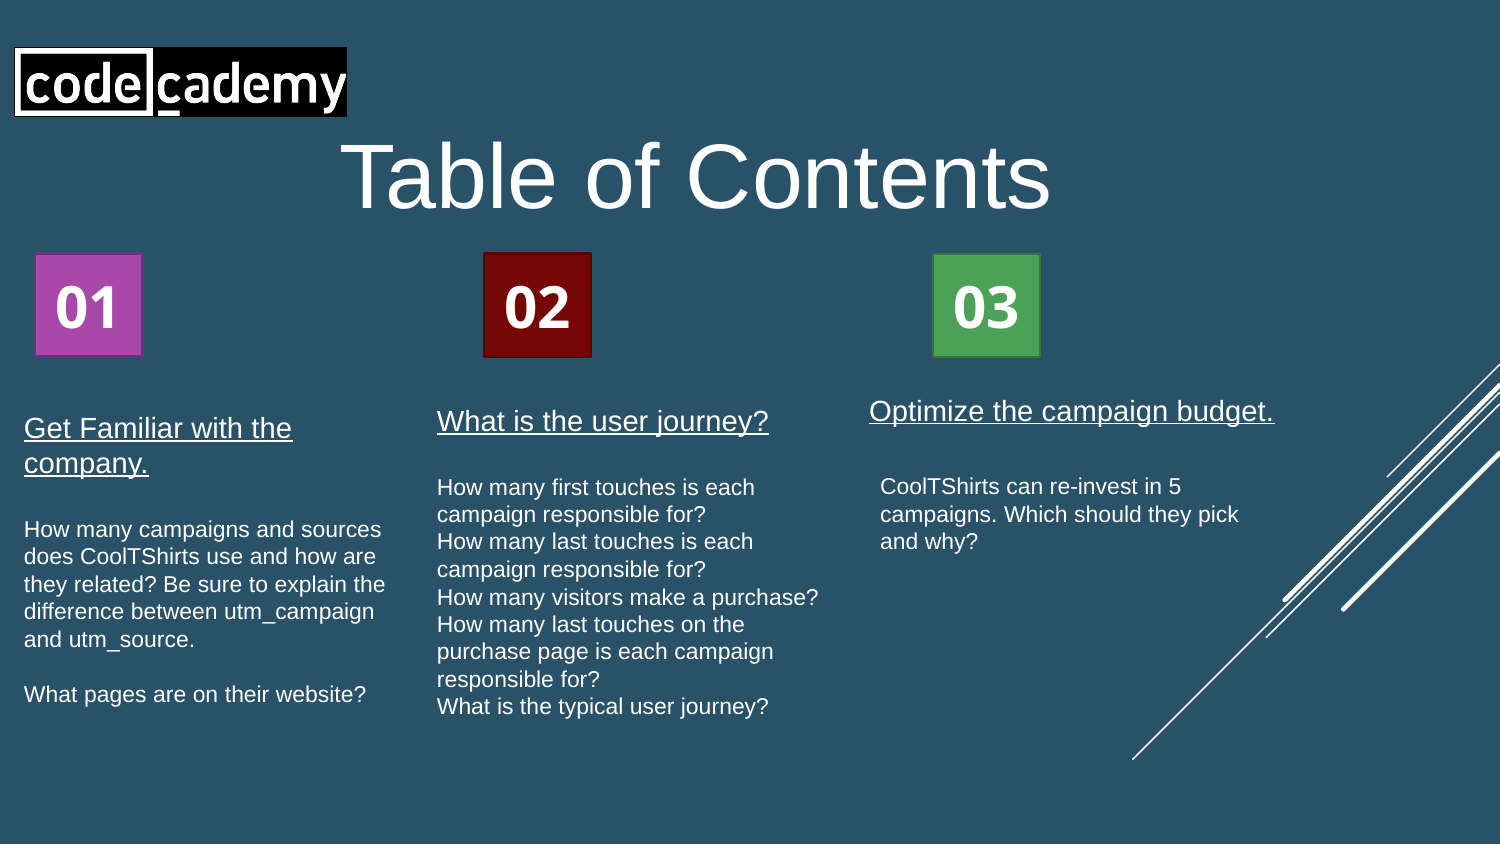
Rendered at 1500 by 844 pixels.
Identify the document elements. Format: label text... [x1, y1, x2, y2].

text_box What is the user journey? How many first touches is each campaign responsible for? How many last touches is each campaign responsible for? How many visitors make a purchase? How many last touches on the purchase page is each campaign responsible for? What is the typical user journey? [422, 394, 836, 727]
text_box 01 [34, 252, 144, 358]
text_box Optimize the campaign budget. [854, 384, 1290, 435]
text_box CoolTShirts can re-invest in 5 campaigns. Which should they pick and why? [865, 464, 1279, 562]
title Example Table of Contents [51, 23, 1449, 117]
text_box Get Familiar with the company. How many campaigns and sources does CoolTShirts use and how are they related? Be sure to explain the difference between utm_campaign and utm_source. What pages are on their website? [9, 402, 423, 749]
picture [14, 46, 348, 118]
text_box Table of Contents [215, 109, 1178, 235]
text_box 03 [932, 253, 1041, 358]
text_box 02 [483, 252, 592, 358]
